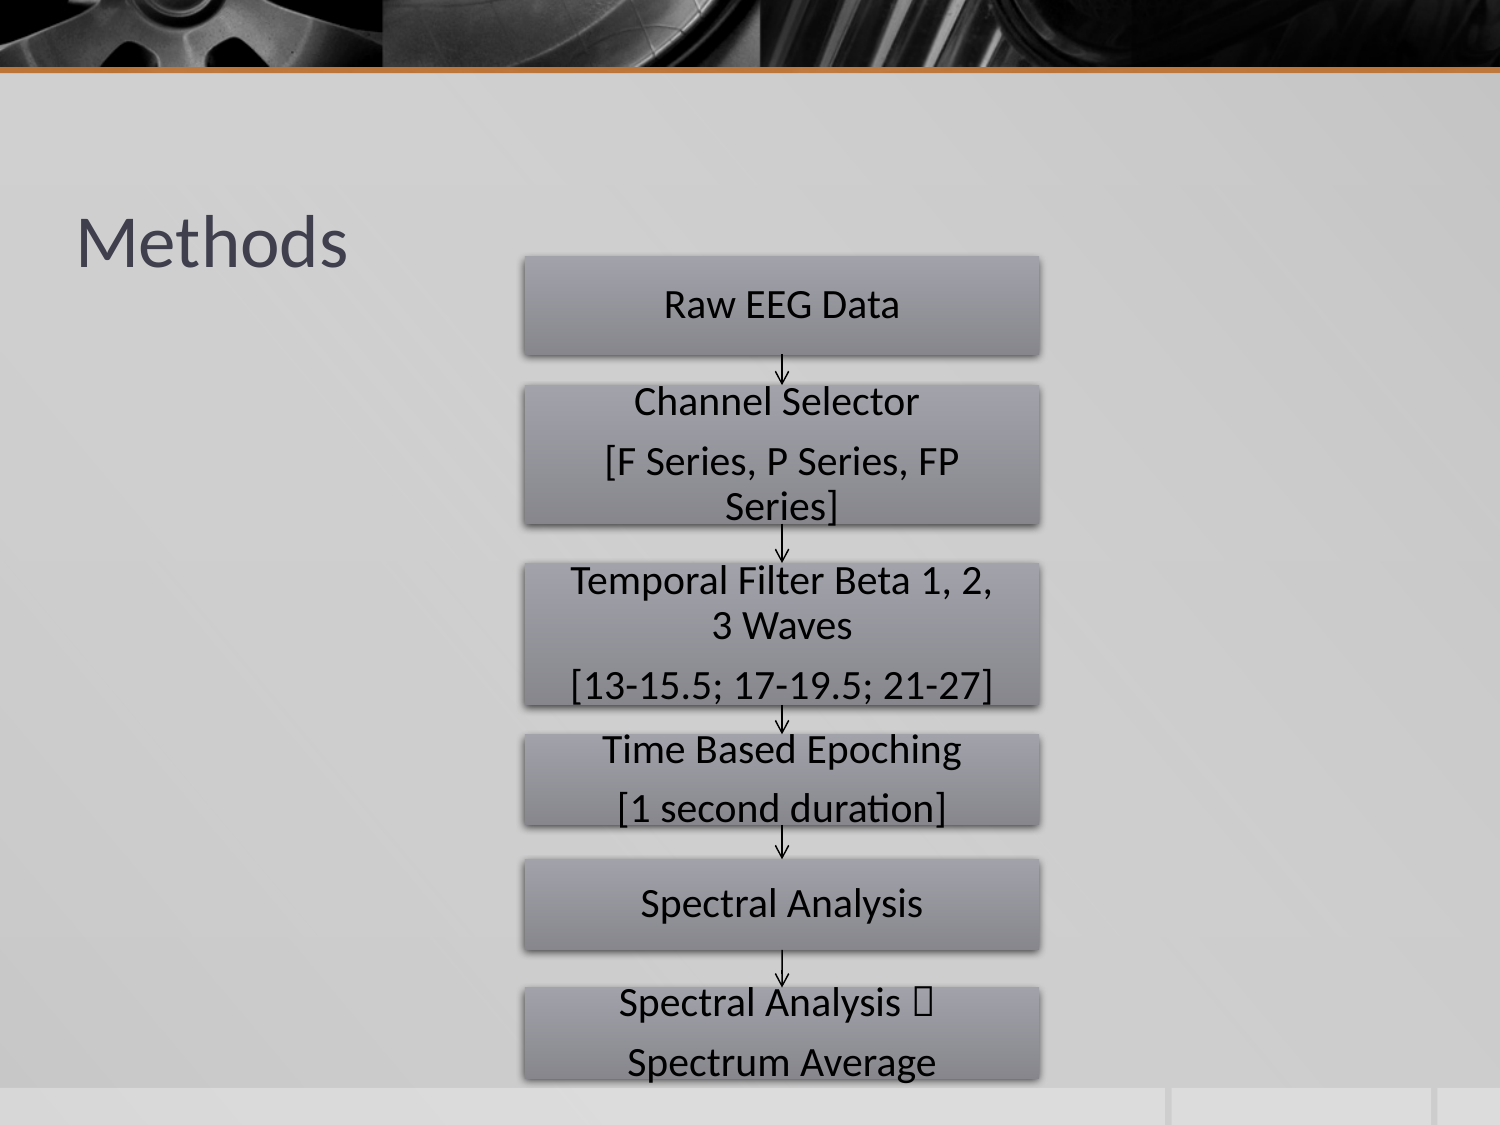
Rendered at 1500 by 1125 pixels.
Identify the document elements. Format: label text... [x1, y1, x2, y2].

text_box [524, 987, 1040, 1079]
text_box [524, 562, 1040, 706]
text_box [524, 256, 1040, 355]
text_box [524, 858, 1040, 951]
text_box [524, 384, 1040, 524]
title Methods [75, 162, 1425, 313]
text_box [524, 733, 1040, 826]
picture [0, 0, 1500, 67]
